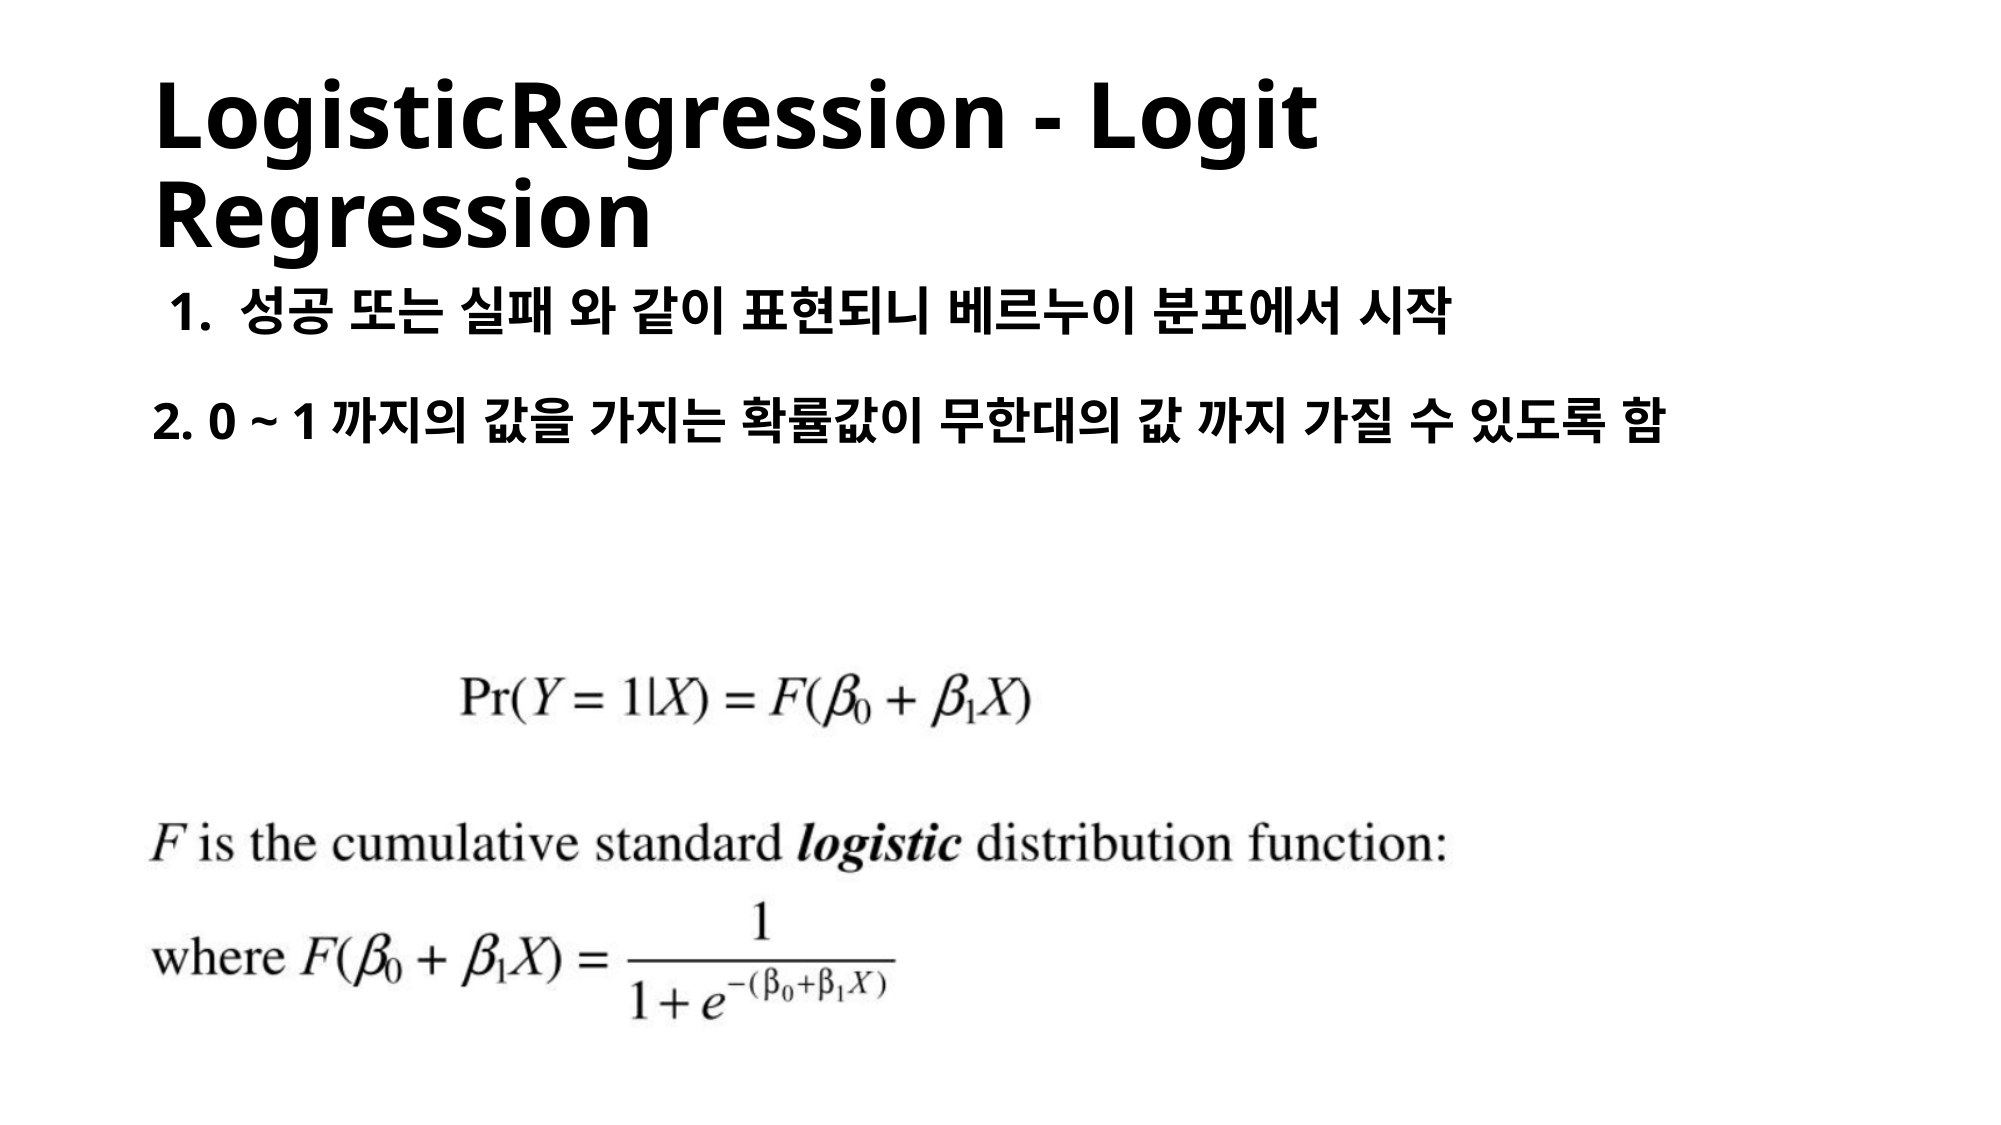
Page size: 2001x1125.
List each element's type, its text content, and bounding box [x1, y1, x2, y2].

title LogisticRegression - Logit Regression [137, 59, 1863, 278]
text_box 1. 성공 또는 실패 와 같이 표현되니 베르누이 분포에서 시작 [154, 271, 1469, 349]
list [137, 656, 1571, 1034]
